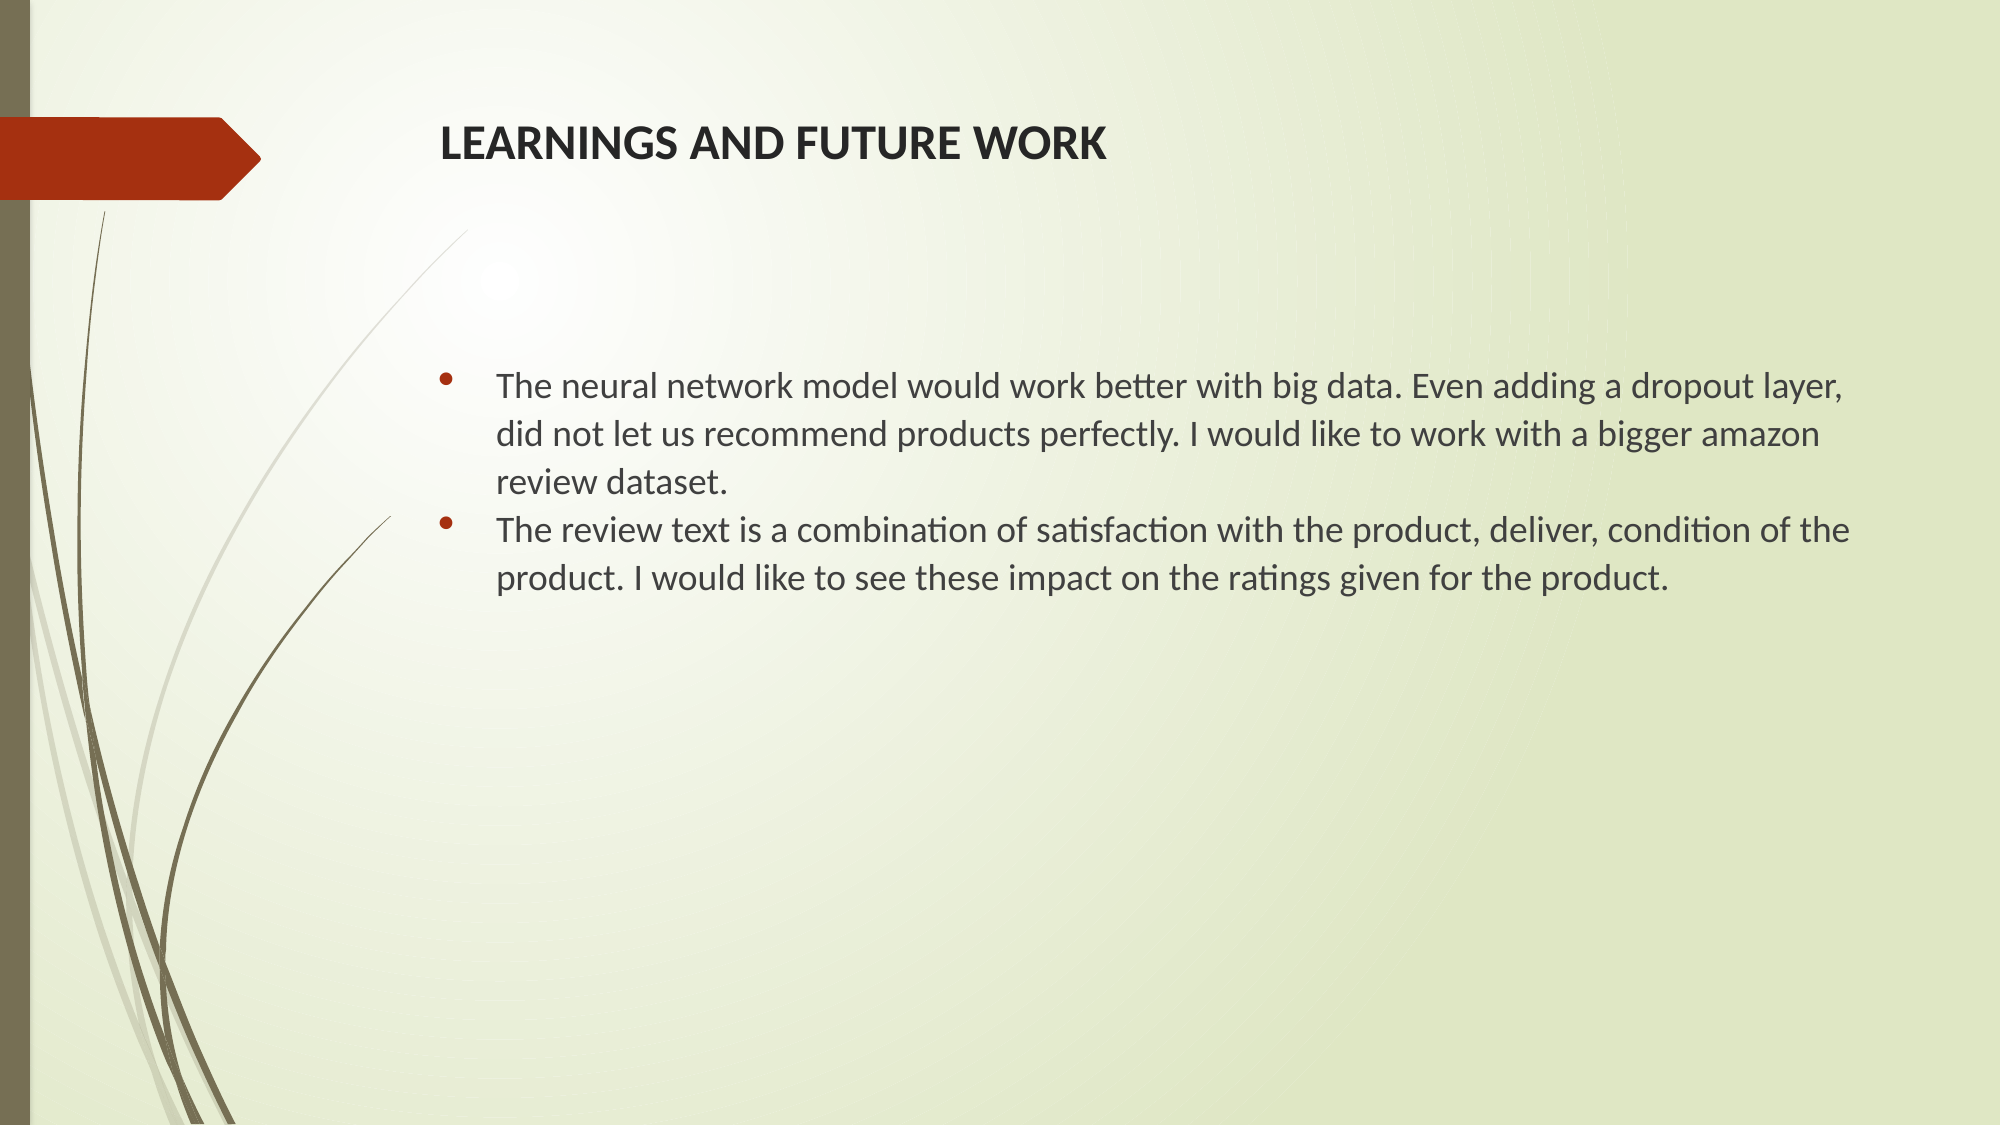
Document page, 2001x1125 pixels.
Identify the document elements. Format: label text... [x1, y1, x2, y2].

title LEARNINGS AND FUTURE WORK [425, 102, 1888, 313]
list The neural network model would work better with big data. Even adding a dropout layer, did not let us recommend products perfectly. I would like to work with a bigger amazon review dataset. The review text is a combination of satisfaction with the product, deliver, condition of the product. I would like to see these impact on the ratings given for the product. [424, 350, 1888, 970]
